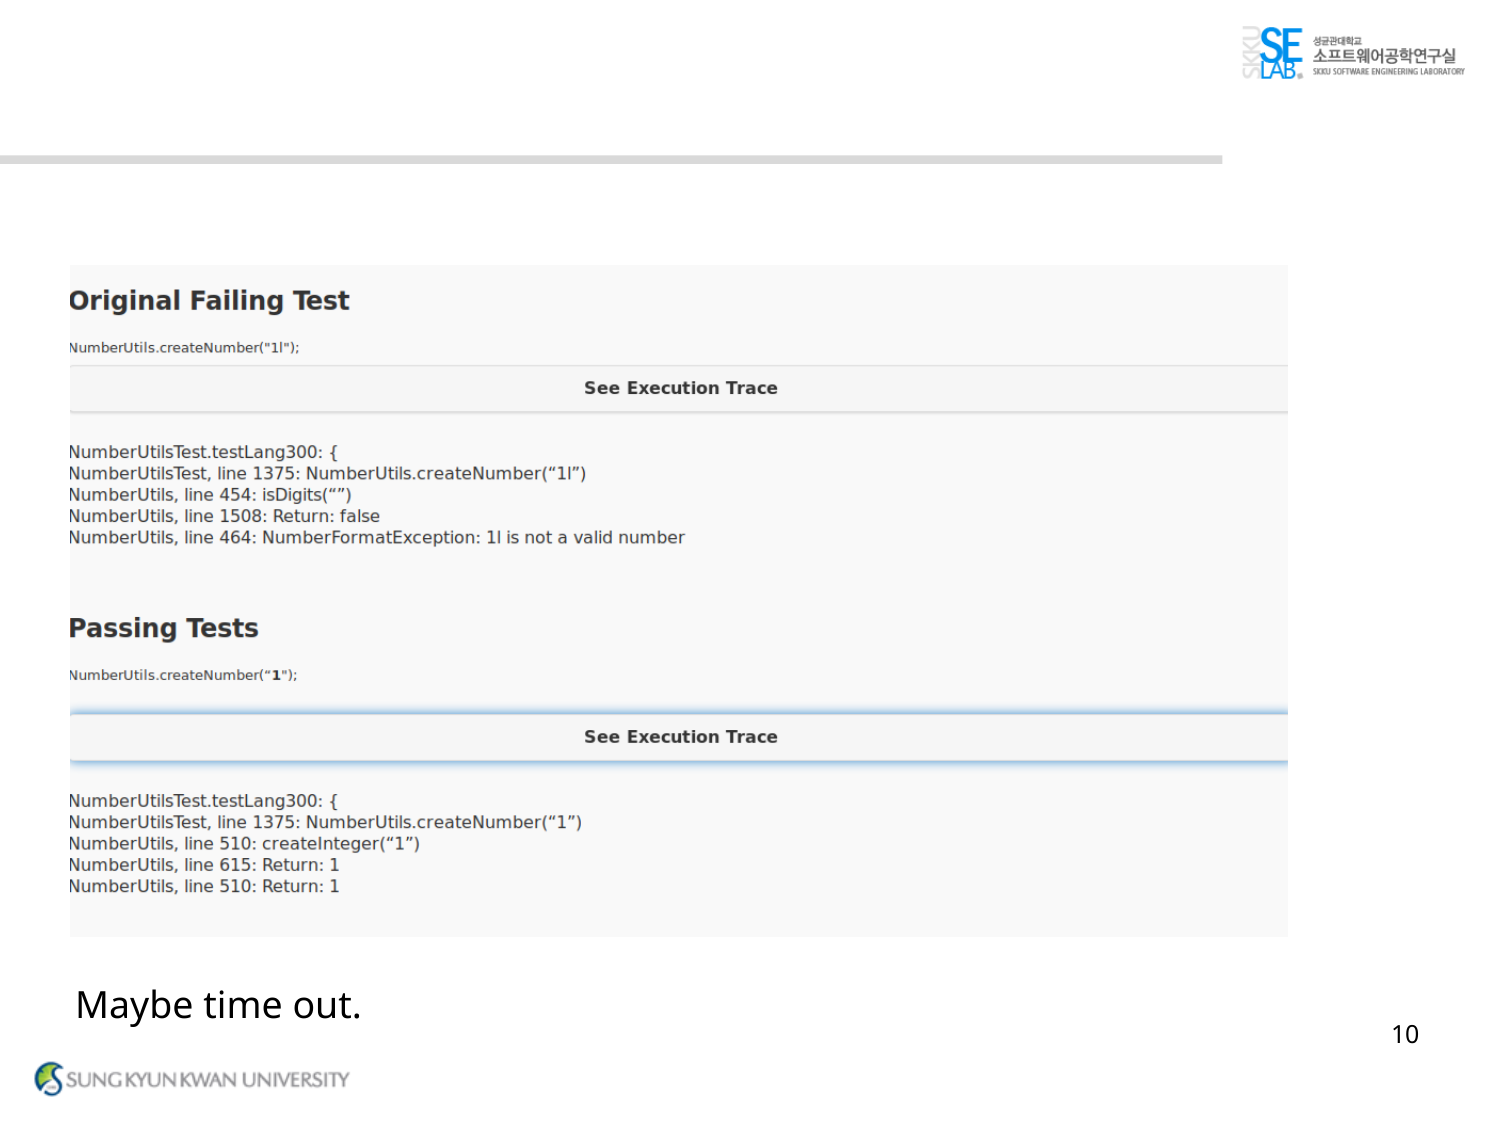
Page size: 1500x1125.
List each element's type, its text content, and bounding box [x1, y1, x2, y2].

slide_number 10 [1076, 1011, 1428, 1059]
picture [70, 265, 1288, 937]
text_box Maybe time out. [67, 973, 623, 1034]
picture [1168, 0, 1500, 134]
picture [17, 1046, 366, 1110]
